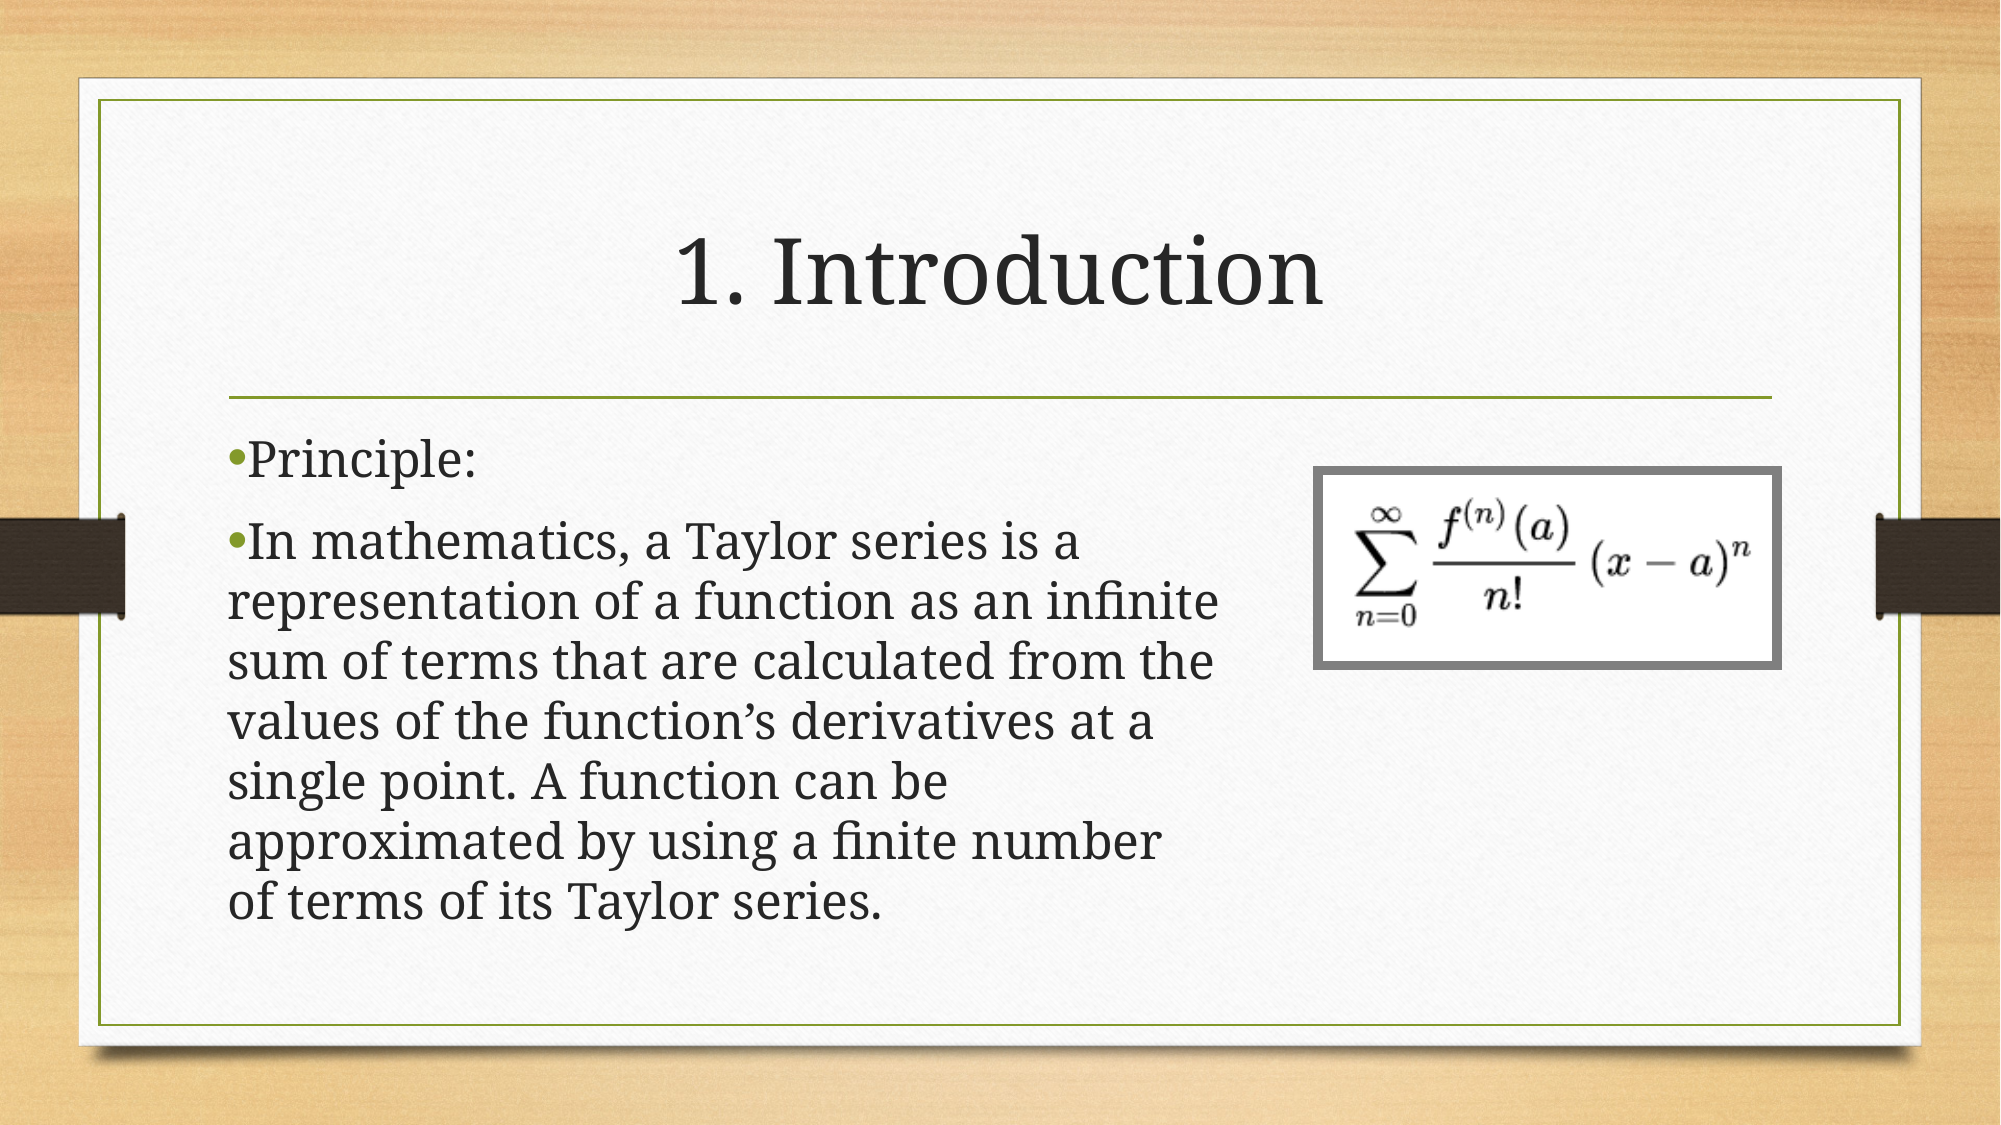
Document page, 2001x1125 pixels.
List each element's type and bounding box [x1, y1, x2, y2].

text_box [0, 0, 2000, 1125]
picture [1322, 474, 1773, 661]
